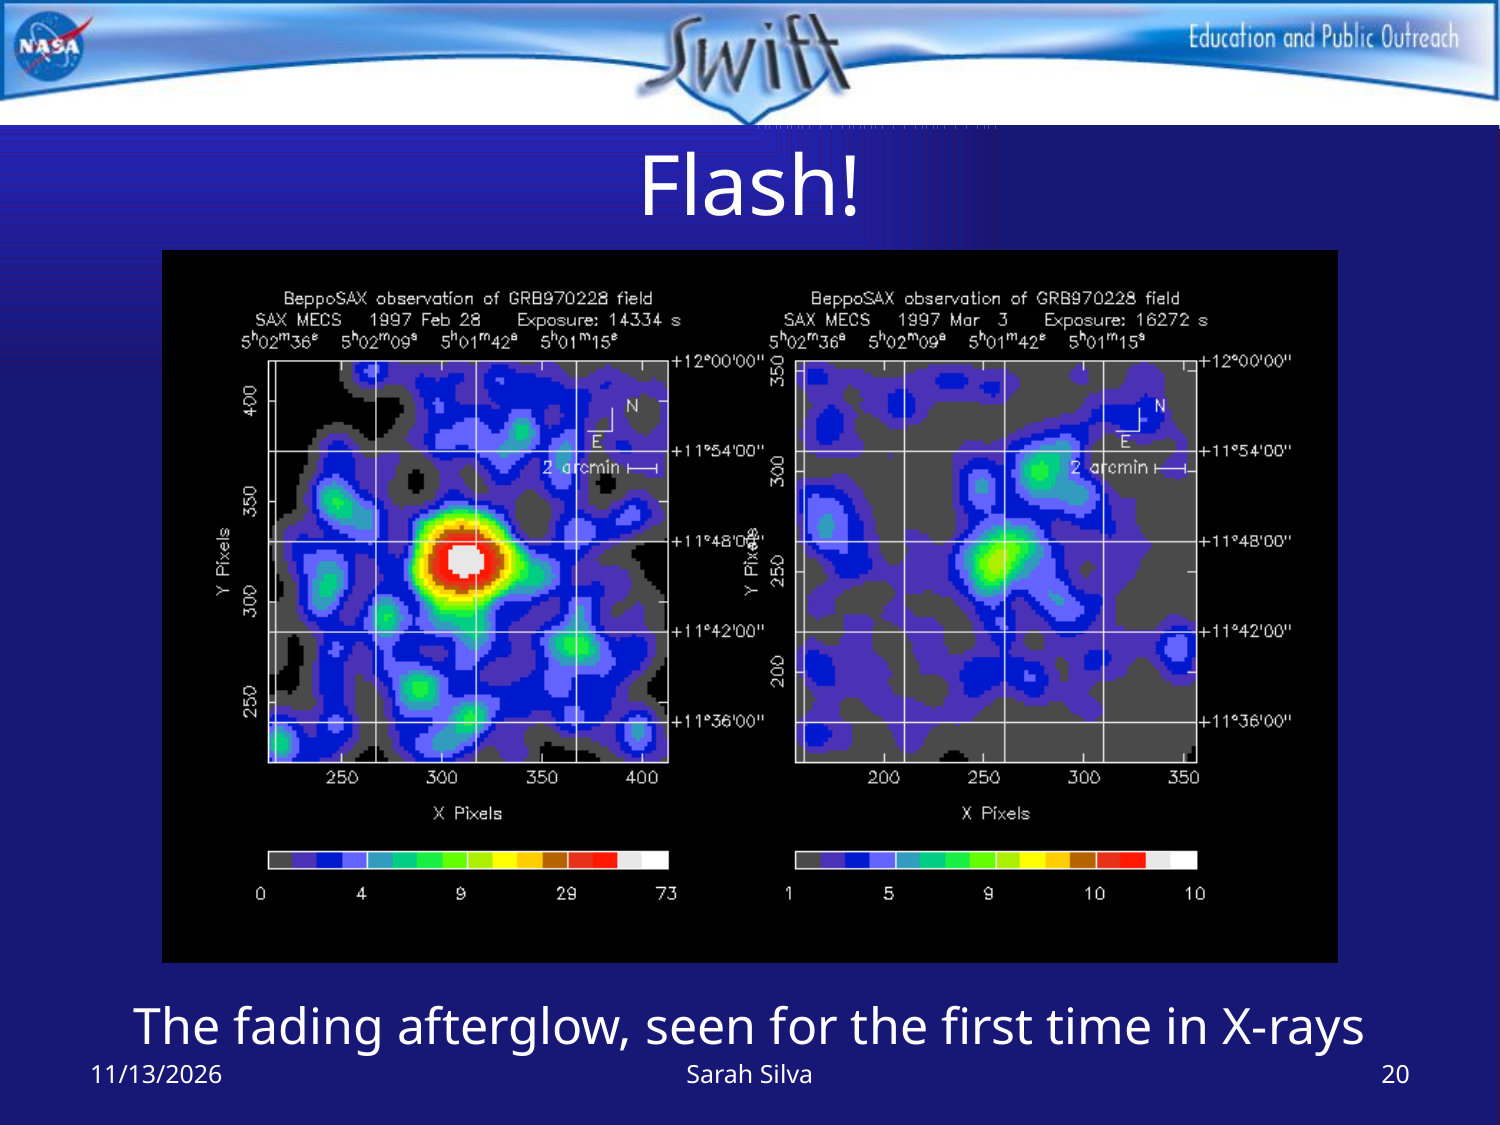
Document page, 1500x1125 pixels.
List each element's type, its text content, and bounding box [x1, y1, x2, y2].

slide_number 20 [1074, 1025, 1425, 1100]
footer Sarah Silva [512, 1063, 988, 1100]
picture [0, 0, 1500, 125]
picture [162, 250, 1338, 963]
text_box The fading afterglow, seen for the first time in X-rays [118, 987, 1381, 1063]
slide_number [75, 1025, 425, 1100]
title Flash! [75, 125, 1425, 313]
